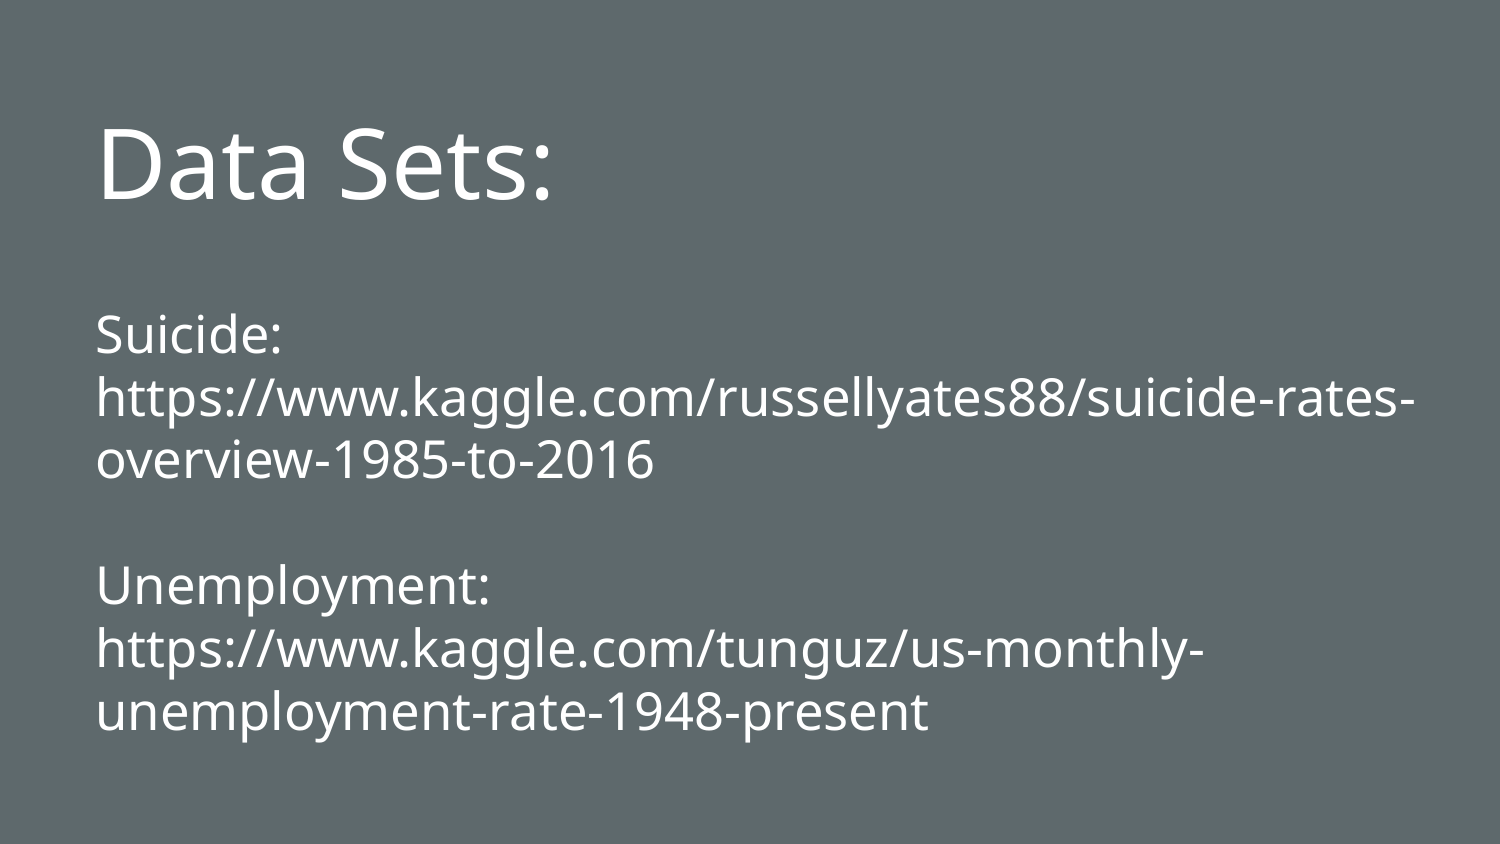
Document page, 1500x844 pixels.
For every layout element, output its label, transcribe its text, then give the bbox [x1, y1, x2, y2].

title Data Sets: Suicide: https://www.kaggle.com/russellyates88/suicide-rates-overview-1985-to-2016 Unemployment: https://www.kaggle.com/tunguz/us-monthly-unemployment-rate-1948-present [80, 86, 1436, 758]
